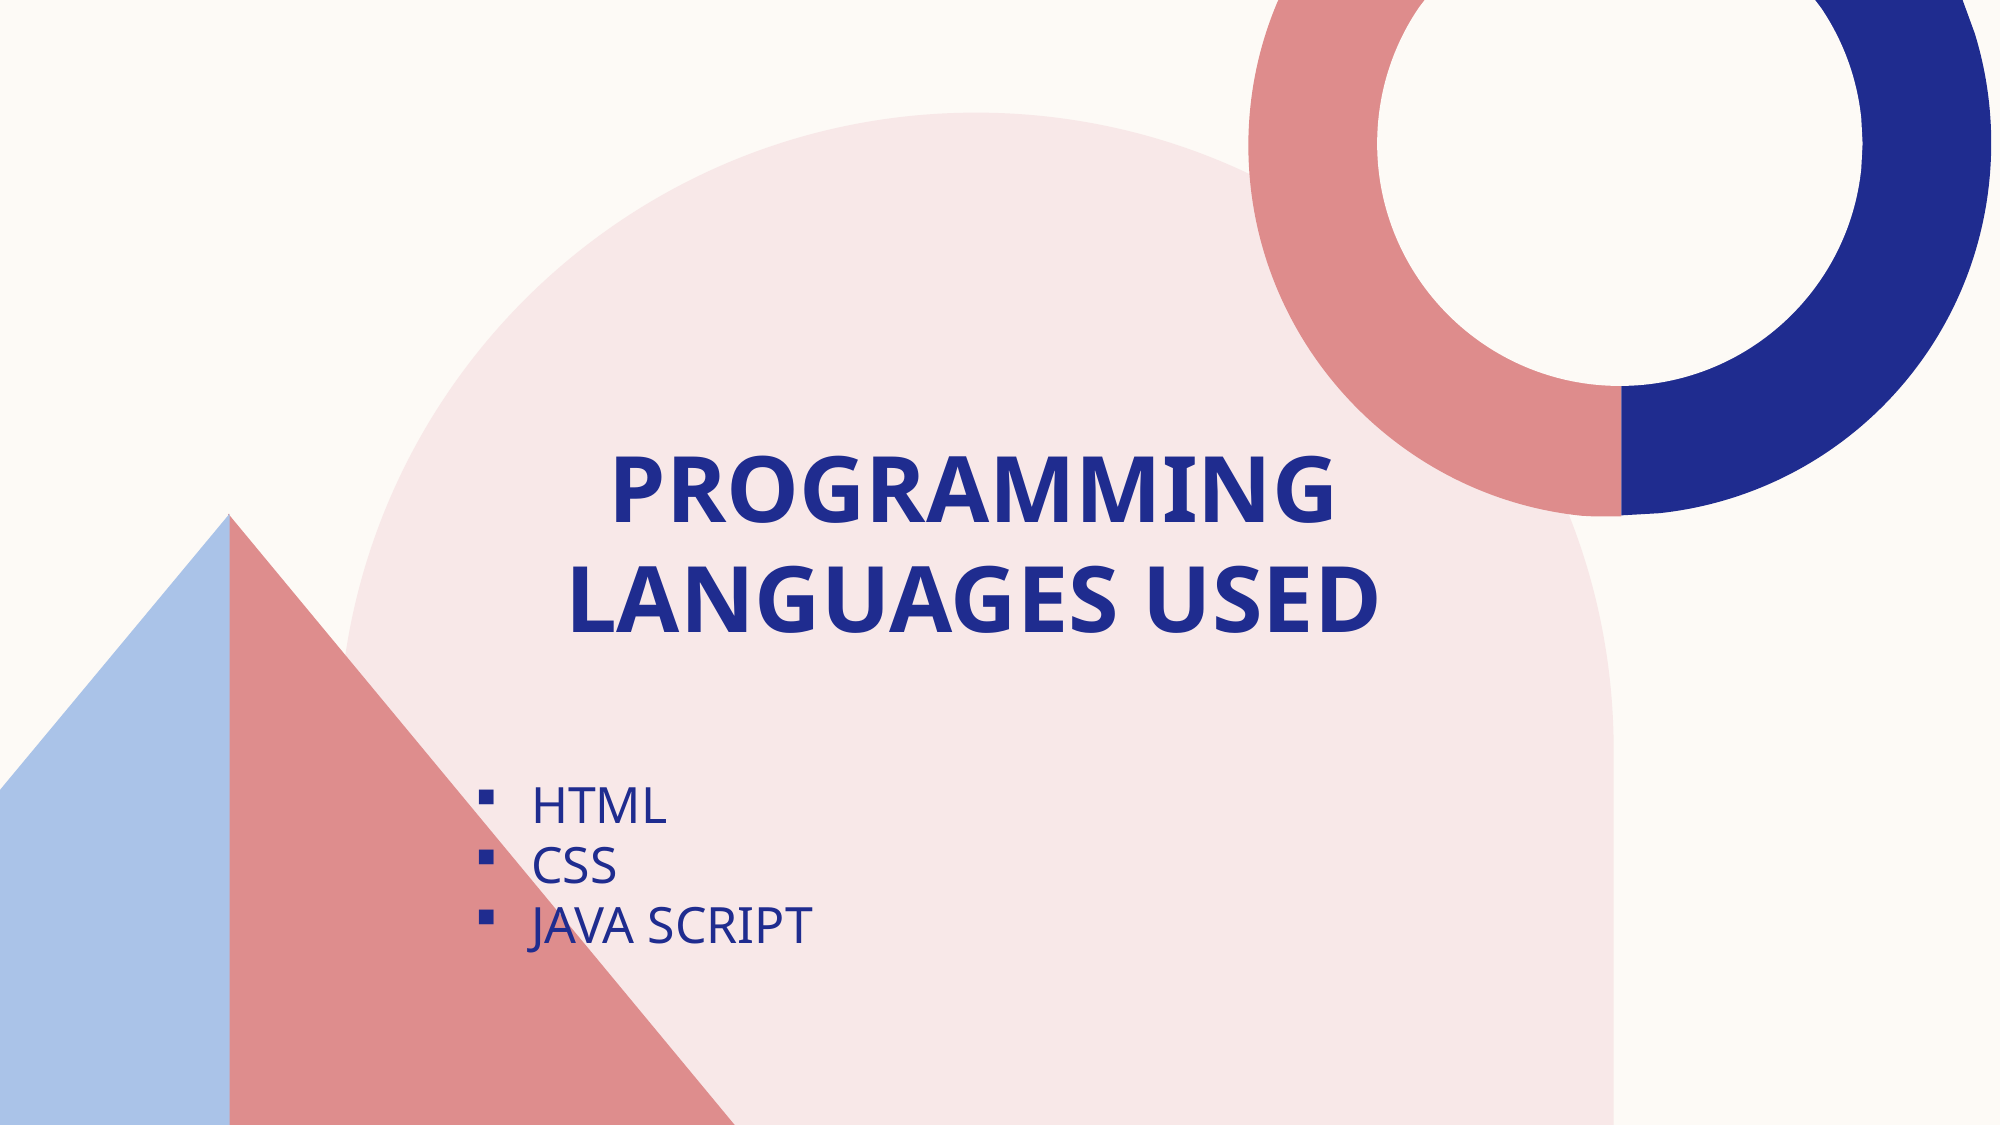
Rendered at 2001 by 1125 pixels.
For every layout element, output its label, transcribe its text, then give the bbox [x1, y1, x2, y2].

title PROGRAMMING LANGUAGES USED [448, 423, 1499, 550]
list HTML CSS JAVA SCRIPT [474, 773, 1525, 858]
